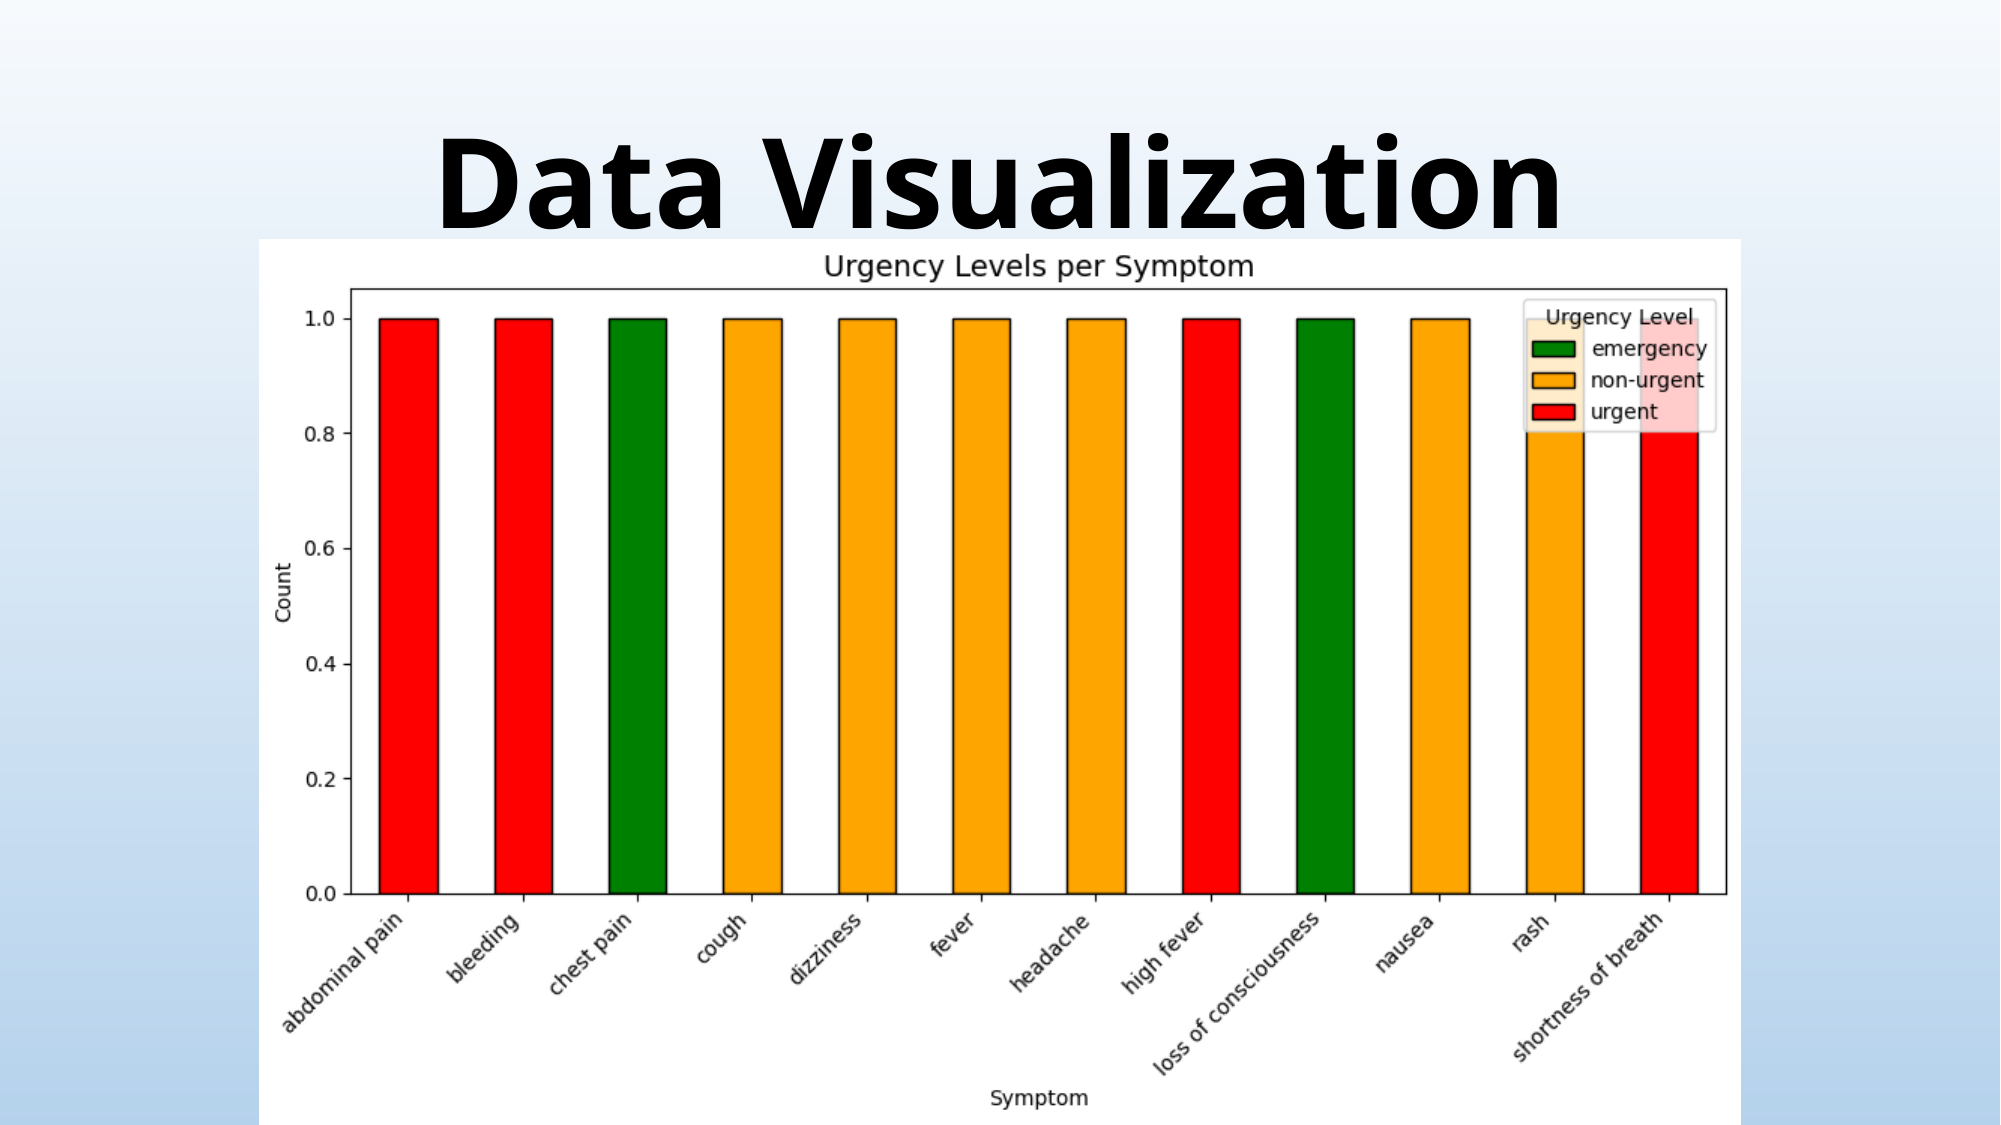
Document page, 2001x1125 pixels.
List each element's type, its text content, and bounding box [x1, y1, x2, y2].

text_box Data Visualization [137, 45, 1863, 263]
picture [259, 239, 1741, 1125]
